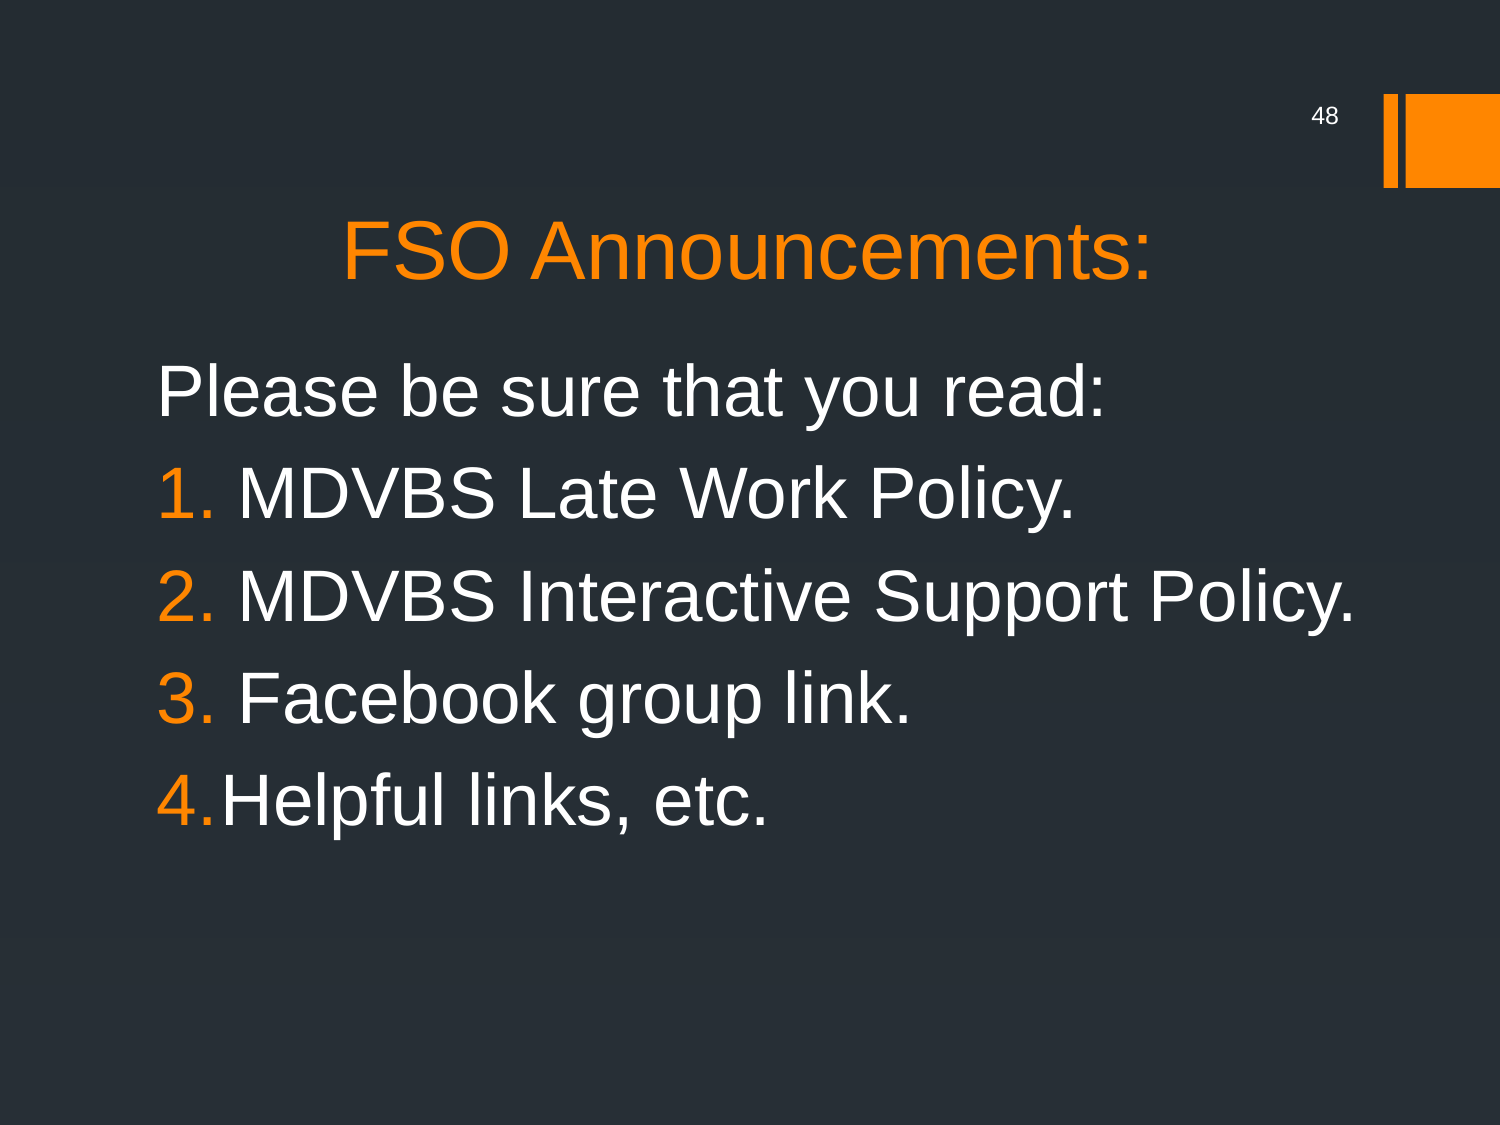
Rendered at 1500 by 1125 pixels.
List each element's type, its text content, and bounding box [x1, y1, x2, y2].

title FSO Announcements: [136, 26, 1362, 304]
slide_number 48 [1199, 90, 1355, 140]
list Please be sure that you read: MDVBS Late Work Policy. MDVBS Interactive Support Policy. Facebook group link. Helpful links, etc. [75, 336, 1399, 1054]
